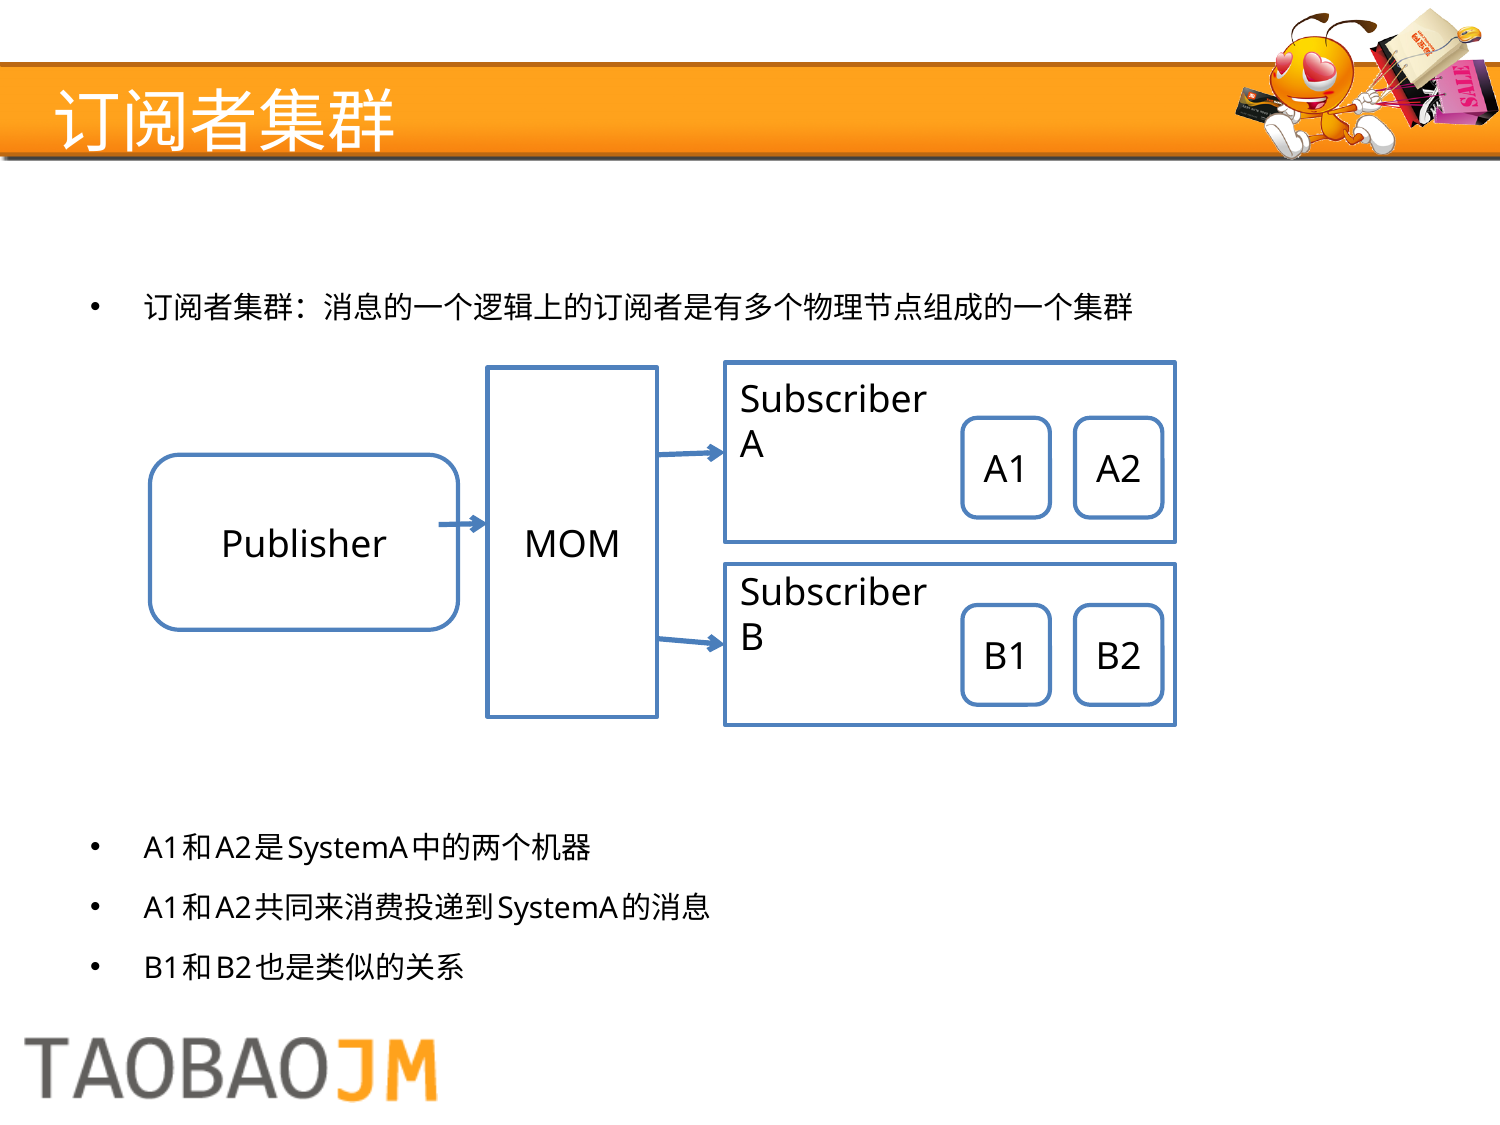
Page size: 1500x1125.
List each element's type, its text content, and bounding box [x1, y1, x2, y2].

picture [24, 1037, 438, 1103]
picture [0, 0, 1500, 213]
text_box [149, 362, 1176, 726]
list 订阅者集群：消息的一个逻辑上的订阅者是有多个物理节点组成的一个集群 A1和A2是SystemA中的两个机器 A1和A2共同来消费投递到SystemA的消息 B1和B2也是类似的关系 [75, 262, 1425, 1005]
title 订阅者集群 [37, 87, 1263, 150]
